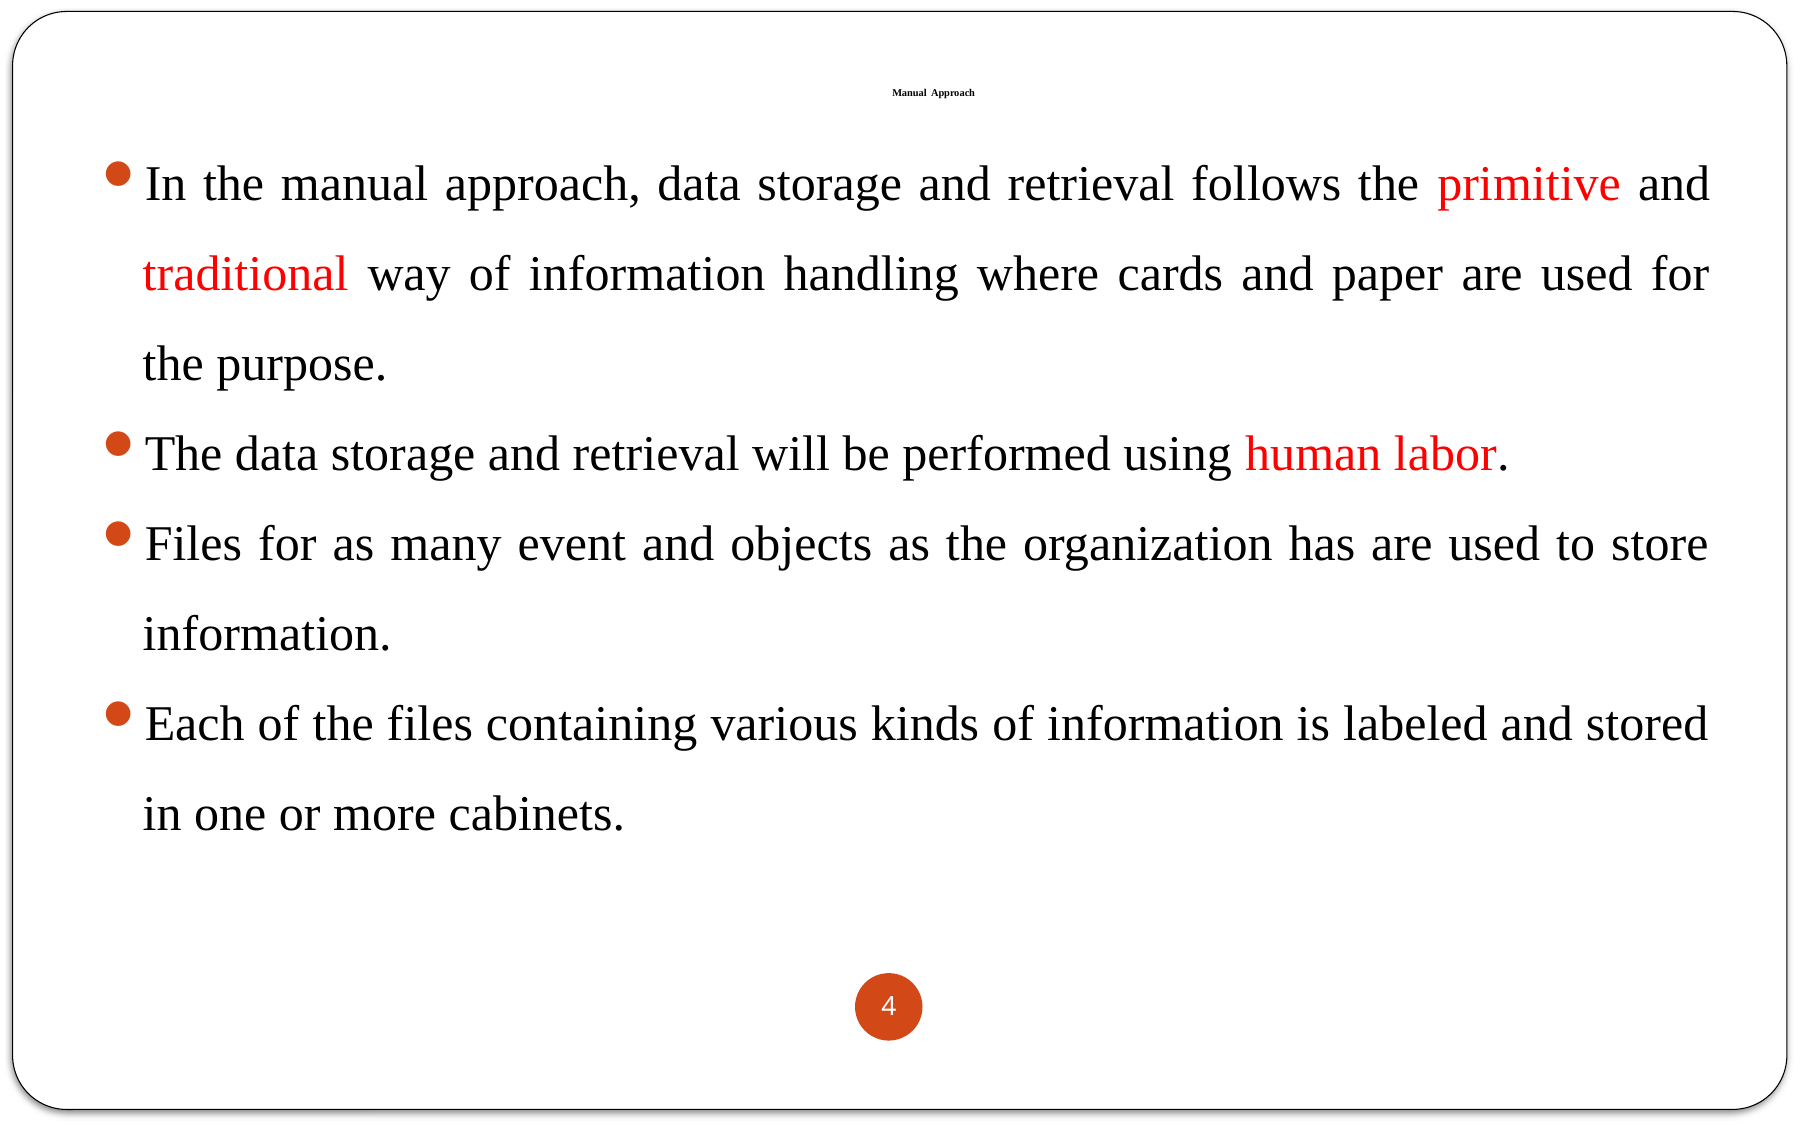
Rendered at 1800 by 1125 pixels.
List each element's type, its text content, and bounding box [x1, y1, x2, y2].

list In the manual approach, data storage and retrieval follows the primitive and traditional way of information handling where cards and paper are used for the purpose. The data storage and retrieval will be performed using human labor. Files for as many event and objects as the organization has are used to store information. Each of the files containing various kinds of information is labeled and stored in one or more cabinets. [87, 112, 1725, 923]
title Manual Approach [360, 12, 1508, 112]
slide_number 4 [855, 973, 923, 1041]
